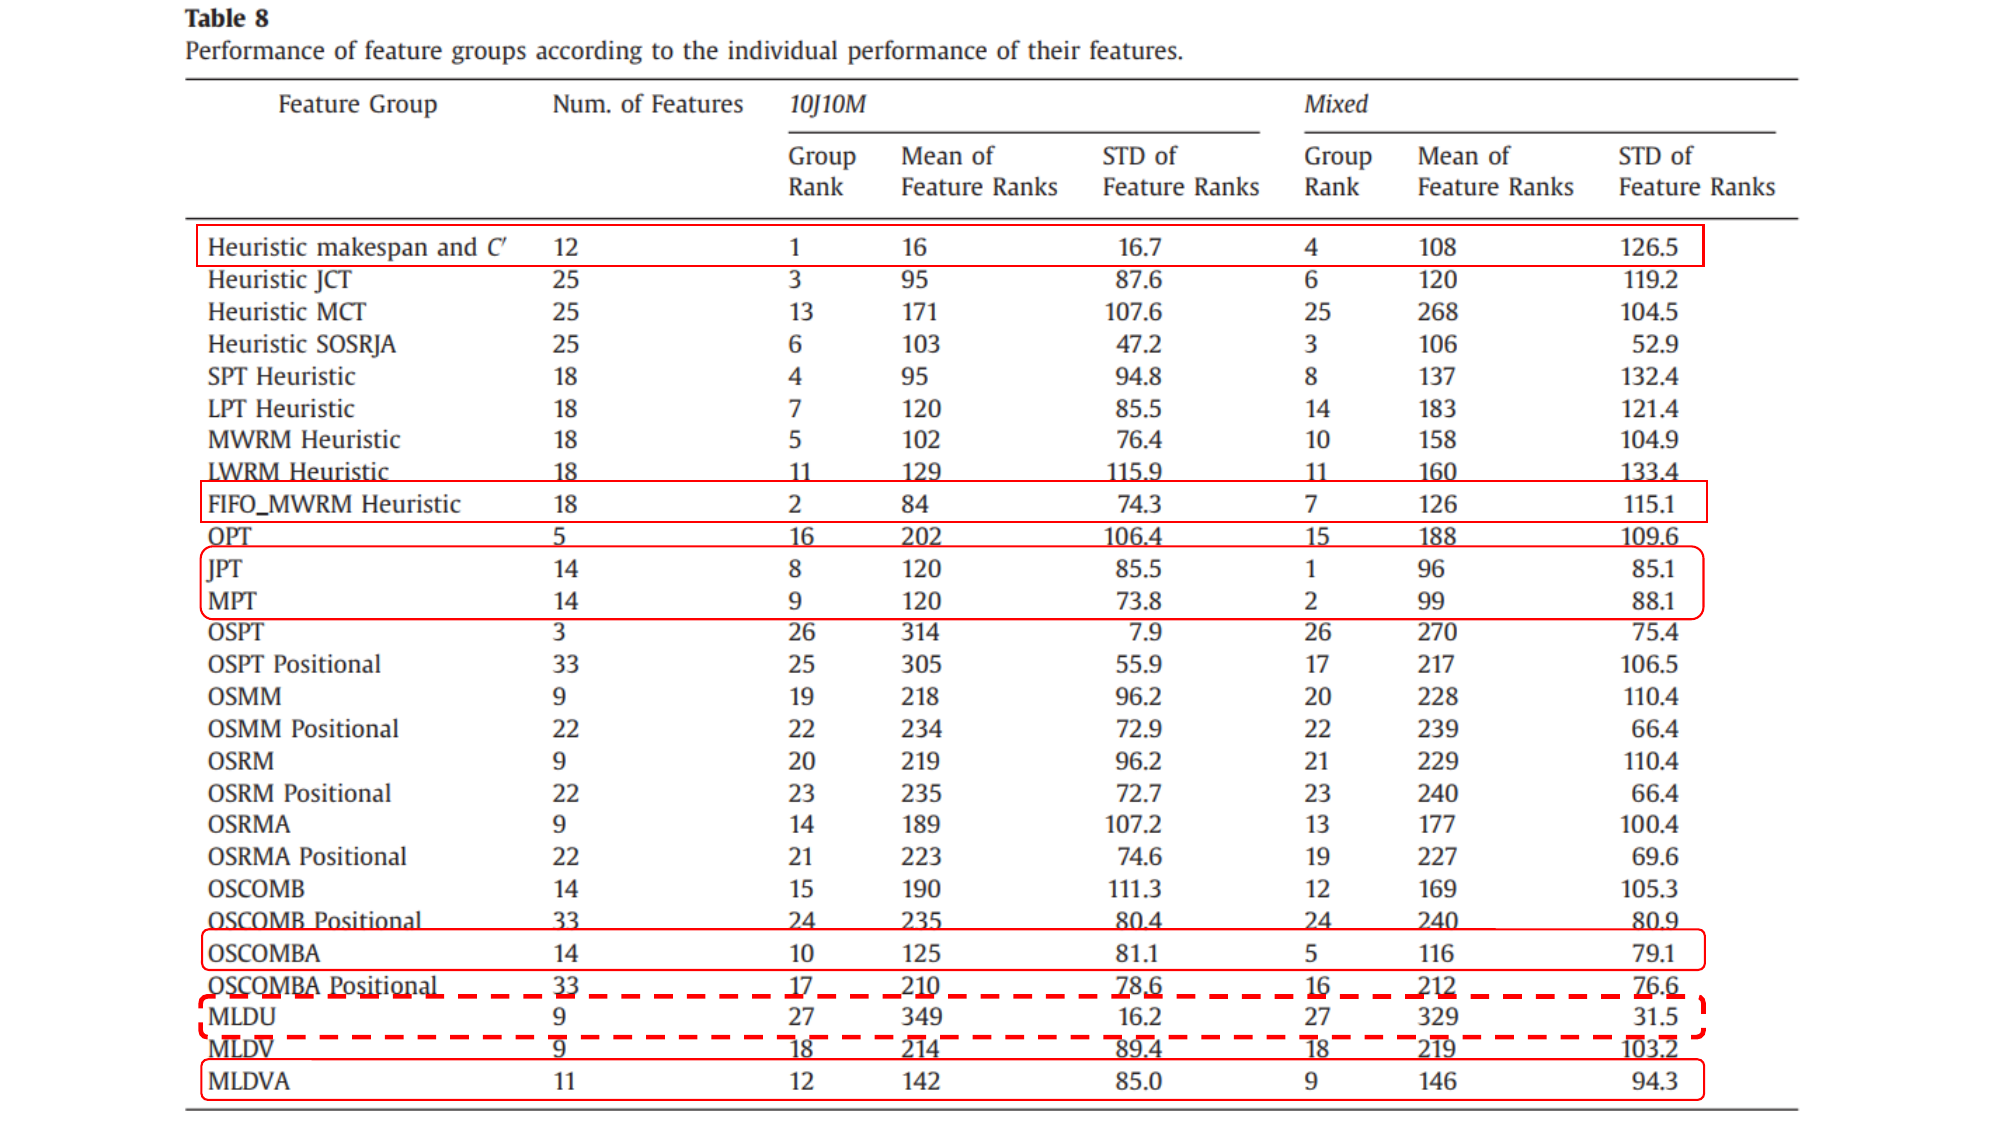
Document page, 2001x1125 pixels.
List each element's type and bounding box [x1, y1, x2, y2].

picture [170, 0, 1829, 1125]
